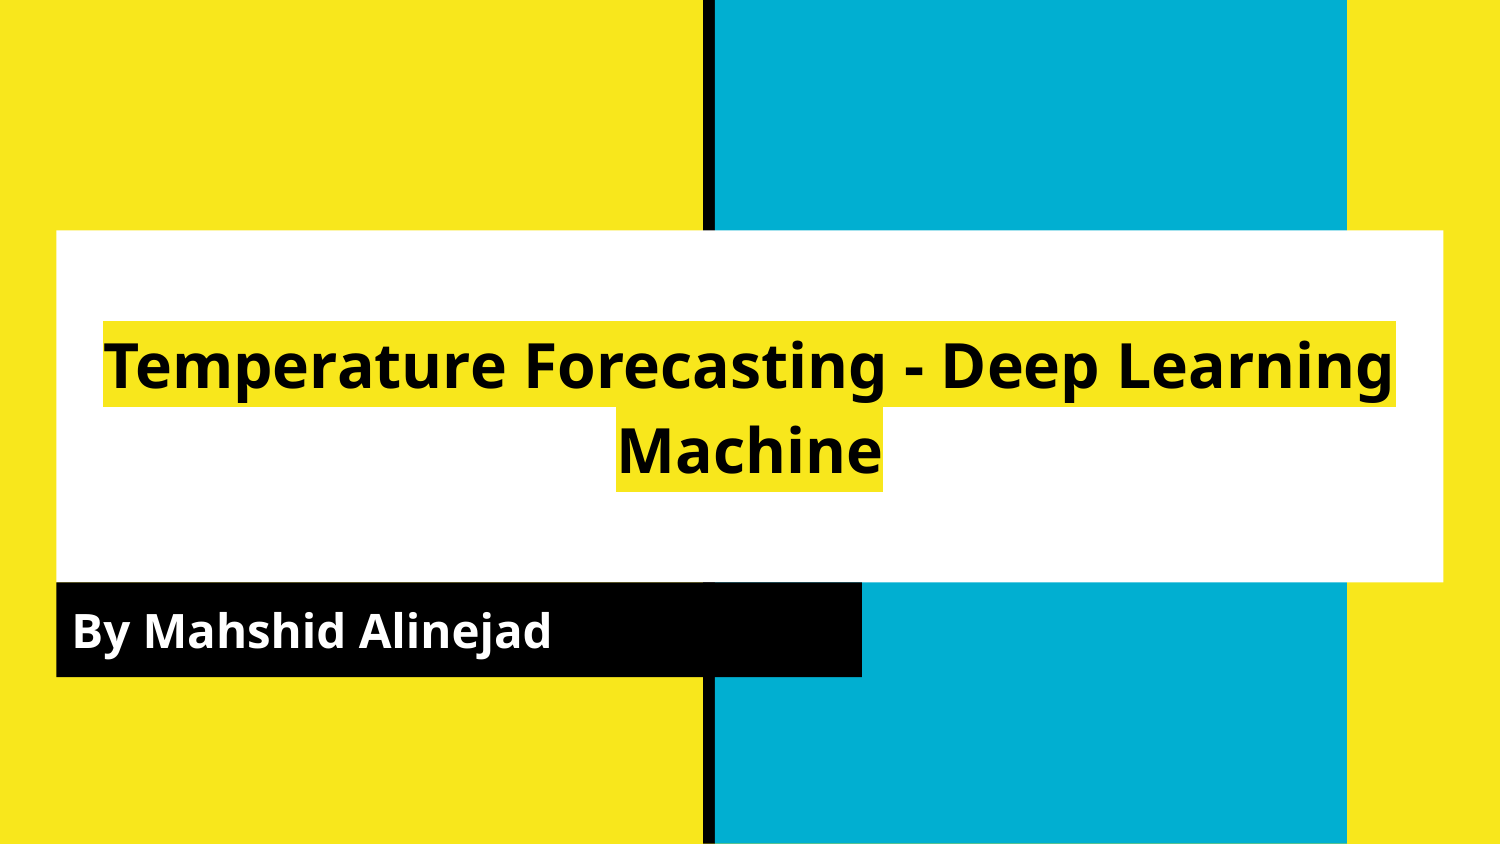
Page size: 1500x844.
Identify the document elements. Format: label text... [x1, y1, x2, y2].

subtitle By Mahshid Alinejad [56, 582, 862, 678]
title Temperature Forecasting - Deep Learning Machine [56, 230, 1444, 583]
